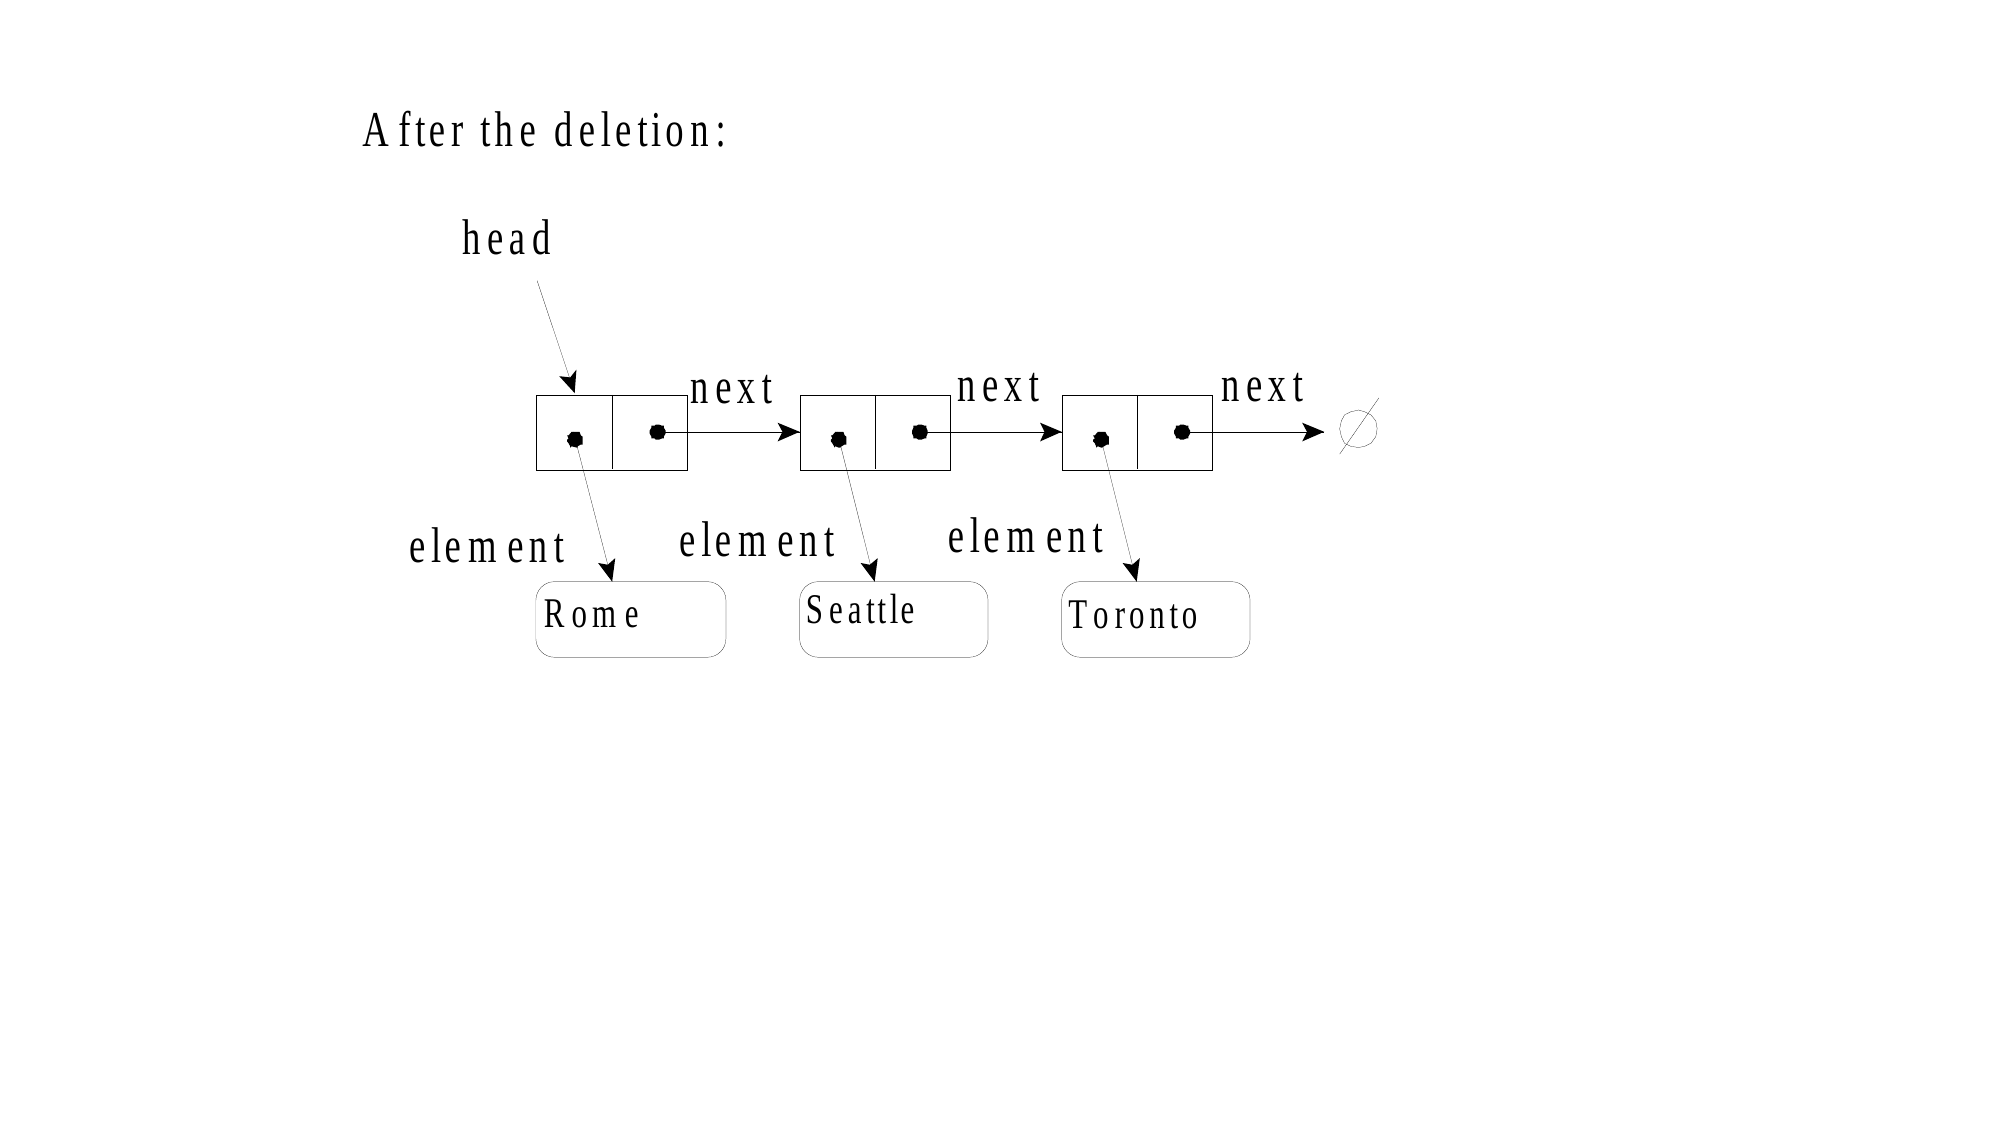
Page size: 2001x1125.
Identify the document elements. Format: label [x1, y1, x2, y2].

list [362, 99, 1638, 1000]
